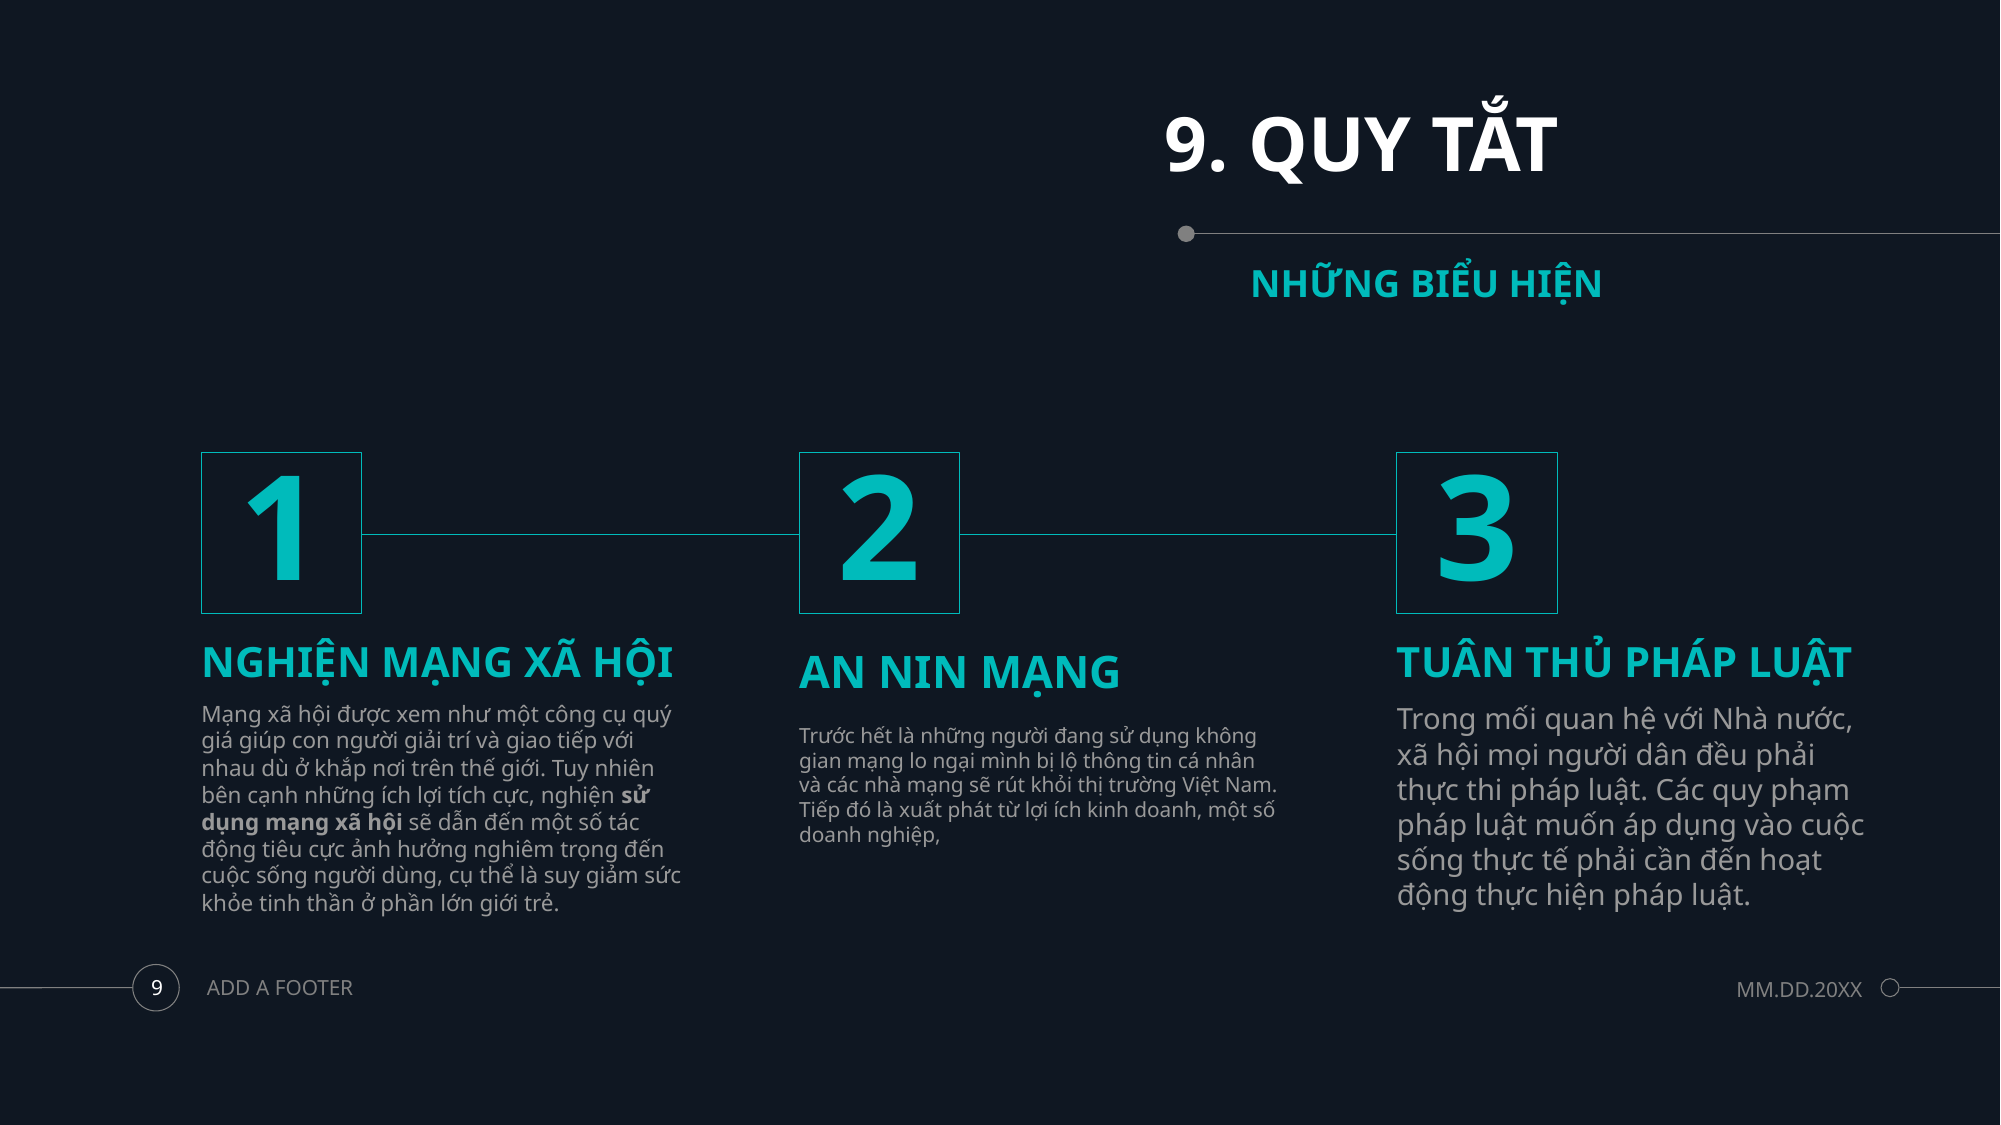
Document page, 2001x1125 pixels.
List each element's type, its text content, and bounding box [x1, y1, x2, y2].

list AN NIN MẠNG [799, 613, 1169, 700]
footer ADD A FOOTER [191, 964, 671, 1014]
list Trước hết là những người đang sử dụng không gian mạng lo ngại mình bị lộ thông tin cá nhân và các nhà mạng sẽ rút khỏi thị trường Việt Nam. Tiếp đó là xuất phát từ lợi ích kinh doanh, một số doanh nghiệp, [799, 722, 1283, 956]
list Mạng xã hội được xem như một công cụ quý giá giúp con người giải trí và giao tiếp với nhau dù ở khắp nơi trên thế giới. Tuy nhiên bên cạnh những ích lợi tích cực, nghiện sử dụng mạng xã hội sẽ dẫn đến một số tác động tiêu cực ảnh hưởng nghiêm trọng đến cuộc sống người dùng, cụ thể là suy giảm sức khỏe tinh thần ở phần lớn giới trẻ. [201, 699, 685, 933]
list TUÂN THỦ PHÁP LUẬT [1396, 632, 1880, 687]
list NHỮNG BIỂU HIỆN [911, 260, 1943, 354]
list NGHIỆN MẠNG XÃ HỘI [201, 582, 685, 687]
slide_number MM.DD.20XX [1643, 964, 1863, 1014]
list 3 [1396, 452, 1558, 614]
title 9. QUY TẮT [844, 94, 1880, 188]
list Trong mối quan hệ với Nhà nước, xã hội mọi người dân đều phải thực thi pháp luật. Các quy phạm pháp luật muốn áp dụng vào cuộc sống thực tế phải cần đến hoạt động thực hiện pháp luật. [1396, 700, 1880, 934]
list 2 [799, 452, 960, 613]
list 1 [201, 452, 362, 582]
slide_number 9 [127, 964, 186, 1014]
